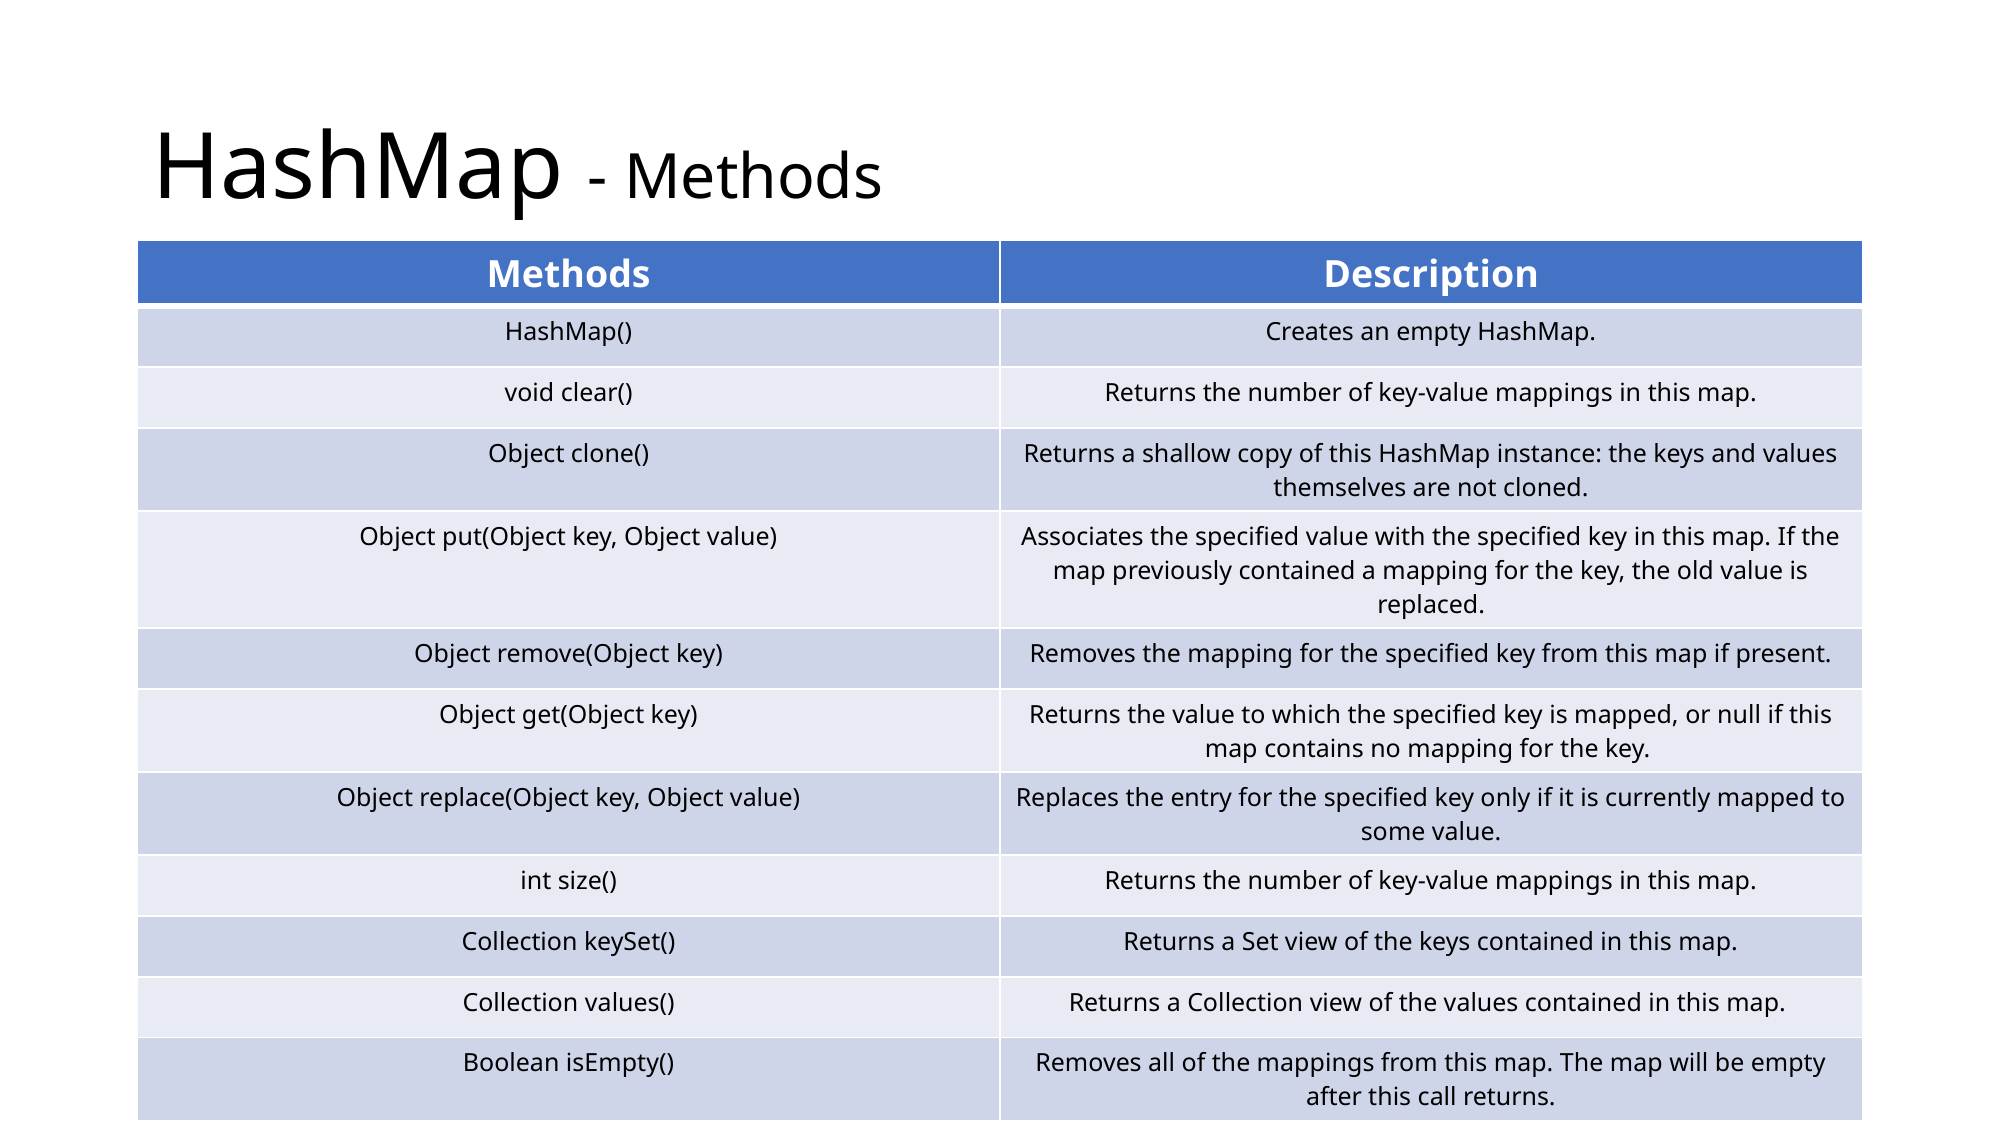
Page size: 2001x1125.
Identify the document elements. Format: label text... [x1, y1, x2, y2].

table_cell Object get(Object key) [138, 690, 999, 771]
table_cell void clear() [138, 368, 999, 427]
table_header Description [1001, 241, 1862, 303]
table_cell Collection values() [138, 978, 999, 1037]
table_cell Collection keySet() [138, 917, 999, 976]
table_cell Returns a Collection view of the values contained in this map. [1001, 978, 1862, 1037]
table_cell Object clone() [138, 429, 999, 510]
table_cell Object replace(Object key, Object value) [138, 773, 999, 854]
table_cell Removes all of the mappings from this map. The map will be empty after this call returns. [1001, 1038, 1862, 1120]
table_cell Returns a Set view of the keys contained in this map. [1001, 917, 1862, 976]
table_cell Returns the number of key-value mappings in this map. [1001, 856, 1862, 915]
table_cell Replaces the entry for the specified key only if it is currently mapped to some value. [1001, 773, 1862, 854]
table_cell Object remove(Object key) [138, 629, 999, 688]
title HashMap - Methods [137, 59, 1863, 239]
table_cell Associates the specified value with the specified key in this map. If the map previously contained a mapping for the key, the old value is replaced. [1001, 512, 1862, 627]
table_cell HashMap() [138, 309, 999, 366]
table_cell Creates an empty HashMap. [1001, 309, 1862, 366]
table_cell Returns the value to which the specified key is mapped, or null if this map contains no mapping for the key. [1001, 690, 1862, 771]
table_cell Removes the mapping for the specified key from this map if present. [1001, 629, 1862, 688]
table_cell Boolean isEmpty() [138, 1038, 999, 1120]
table_cell int size() [138, 856, 999, 915]
table_cell Object put(Object key, Object value) [138, 512, 999, 627]
table_header Methods [138, 241, 999, 303]
table_cell Returns the number of key-value mappings in this map. [1001, 368, 1862, 427]
table_cell Returns a shallow copy of this HashMap instance: the keys and values themselves are not cloned. [1001, 429, 1862, 510]
